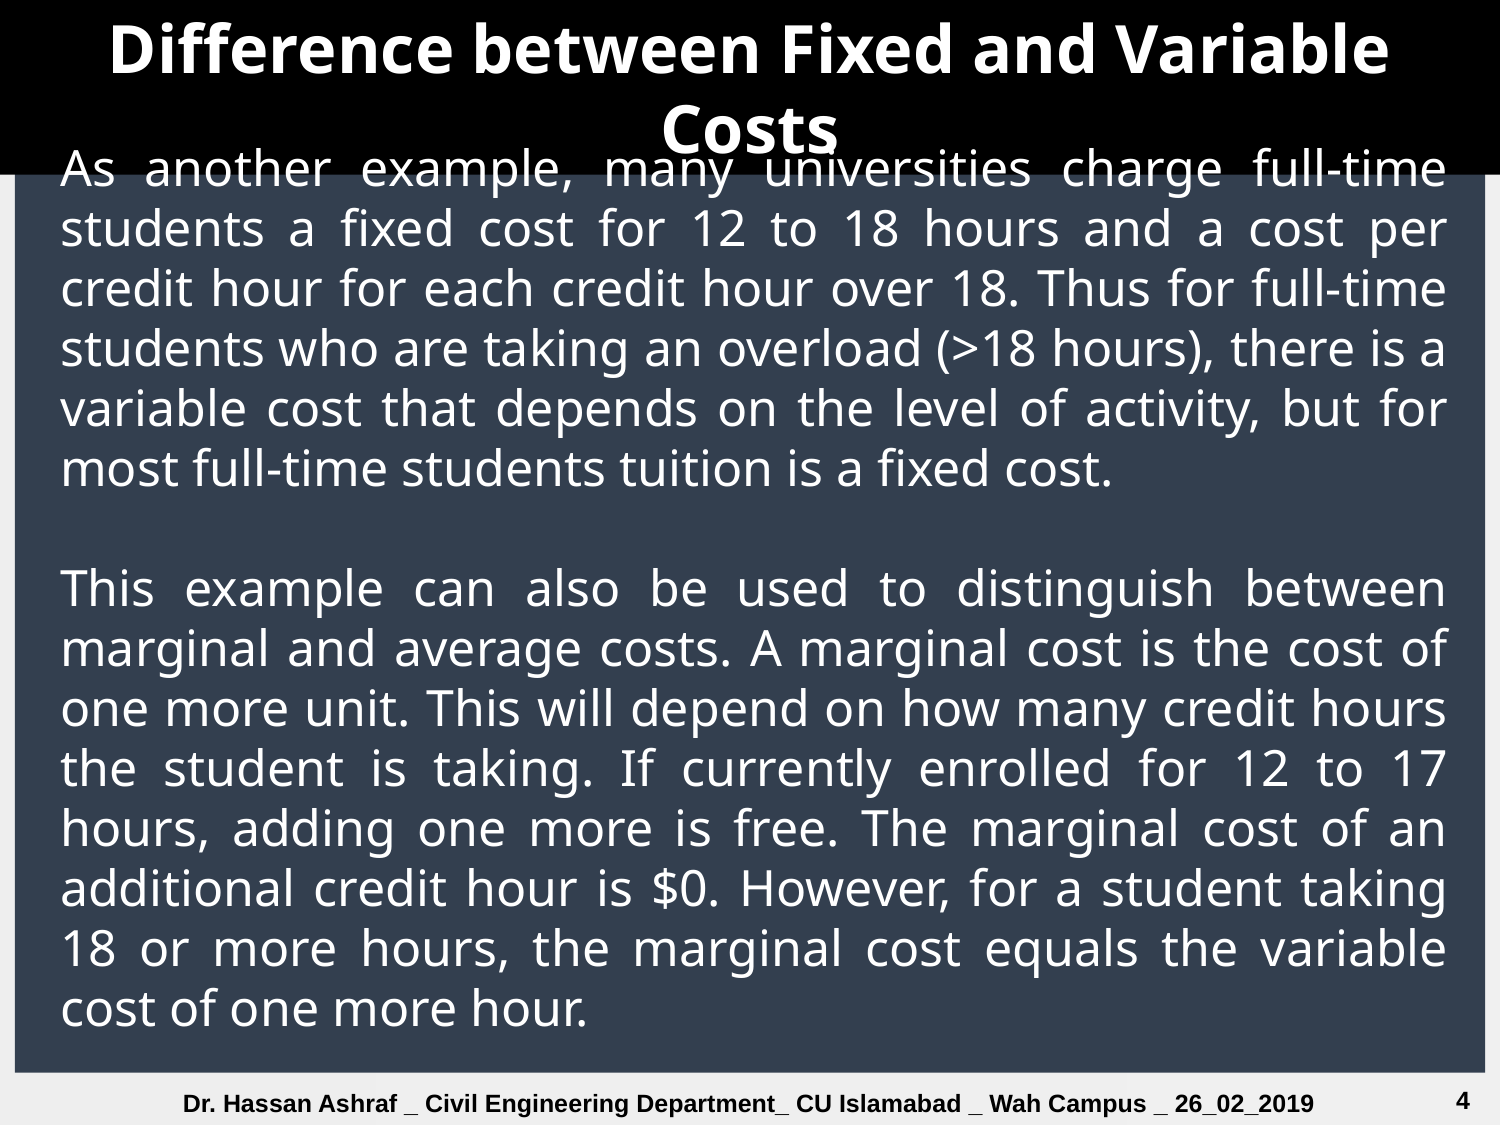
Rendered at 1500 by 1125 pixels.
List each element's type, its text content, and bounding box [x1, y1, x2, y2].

text_box [14, 175, 1486, 1072]
text_box [26, 120, 1445, 192]
text_box Difference between Fixed and Variable Costs [0, 0, 1500, 175]
text_box As another example, many universities charge full-time students a fixed cost for 12 to 18 hours and a cost per credit hour for each credit hour over 18. Thus for full-time students who are taking an overload (>18 hours), there is a variable cost that depends on the level of activity, but for most full-time students tuition is a fixed cost. This example can also be used to distinguish between marginal and average costs. A marginal cost is the cost of one more unit. This will depend on how many credit hours the student is taking. If currently enrolled for 12 to 17 hours, adding one more is free. The marginal cost of an additional credit hour is $0. However, for a student taking 18 or more hours, the marginal cost equals the variable cost of one more hour. [45, 129, 1464, 1045]
footer Dr. Hassan Ashraf _ Civil Engineering Department_ CU Islamabad _ Wah Campus _ 26_02_2019 [14, 1072, 1486, 1125]
